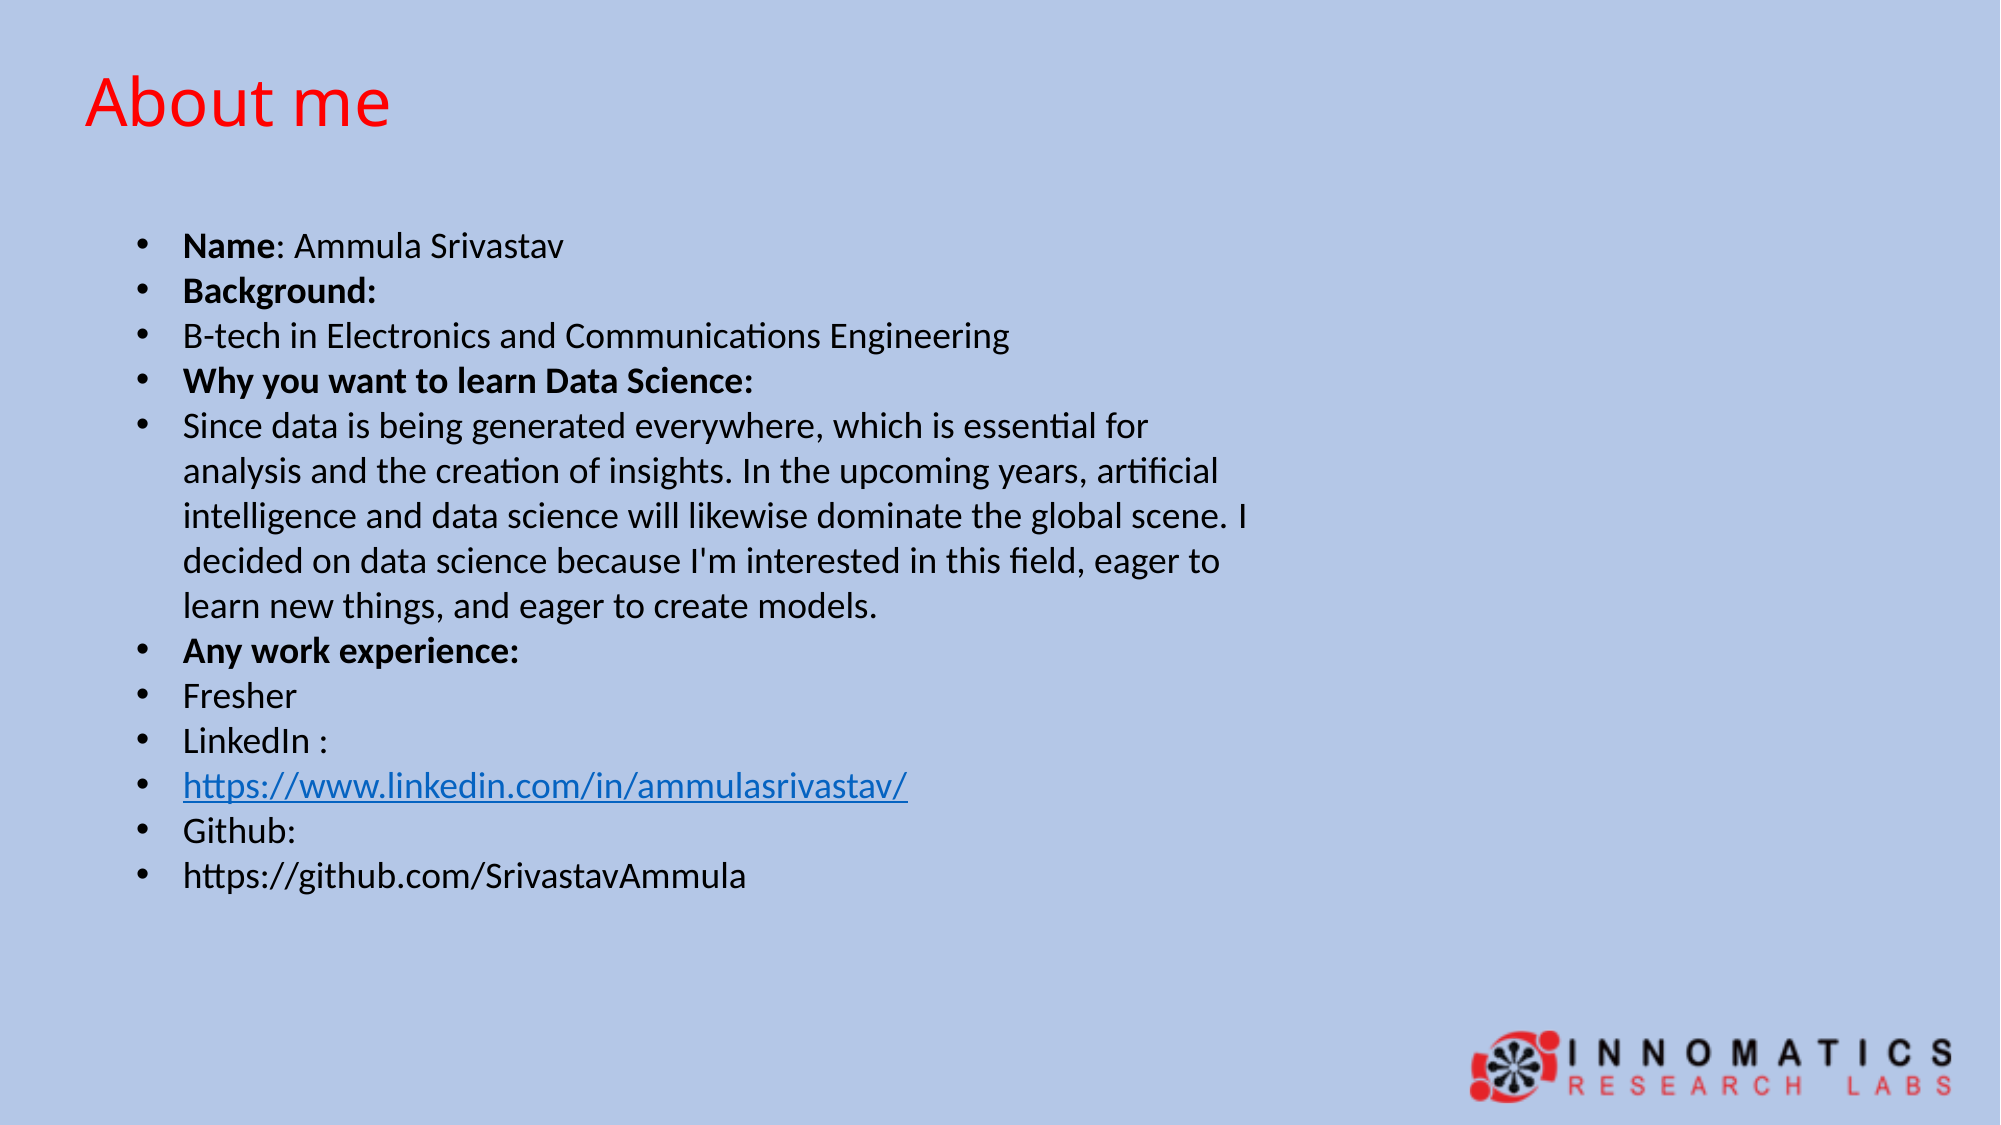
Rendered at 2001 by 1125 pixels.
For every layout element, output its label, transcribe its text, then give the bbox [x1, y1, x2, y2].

picture [1445, 1014, 1975, 1125]
text_box Name: Ammula Srivastav Background: B-tech in Electronics and Communications Engineering Why you want to learn Data Science: Since data is being generated everywhere, which is essential for analysis and the creation of insights. In the upcoming years, artificial intelligence and data science will likewise dominate the global scene. I decided on data science because I'm interested in this field, eager to learn new things, and eager to create models. Any work experience: Fresher LinkedIn : https://www.linkedin.com/in/ammulasrivastav/ Github: https://github.com/SrivastavAmmula [121, 213, 1271, 904]
text_box About me [70, 68, 1071, 148]
